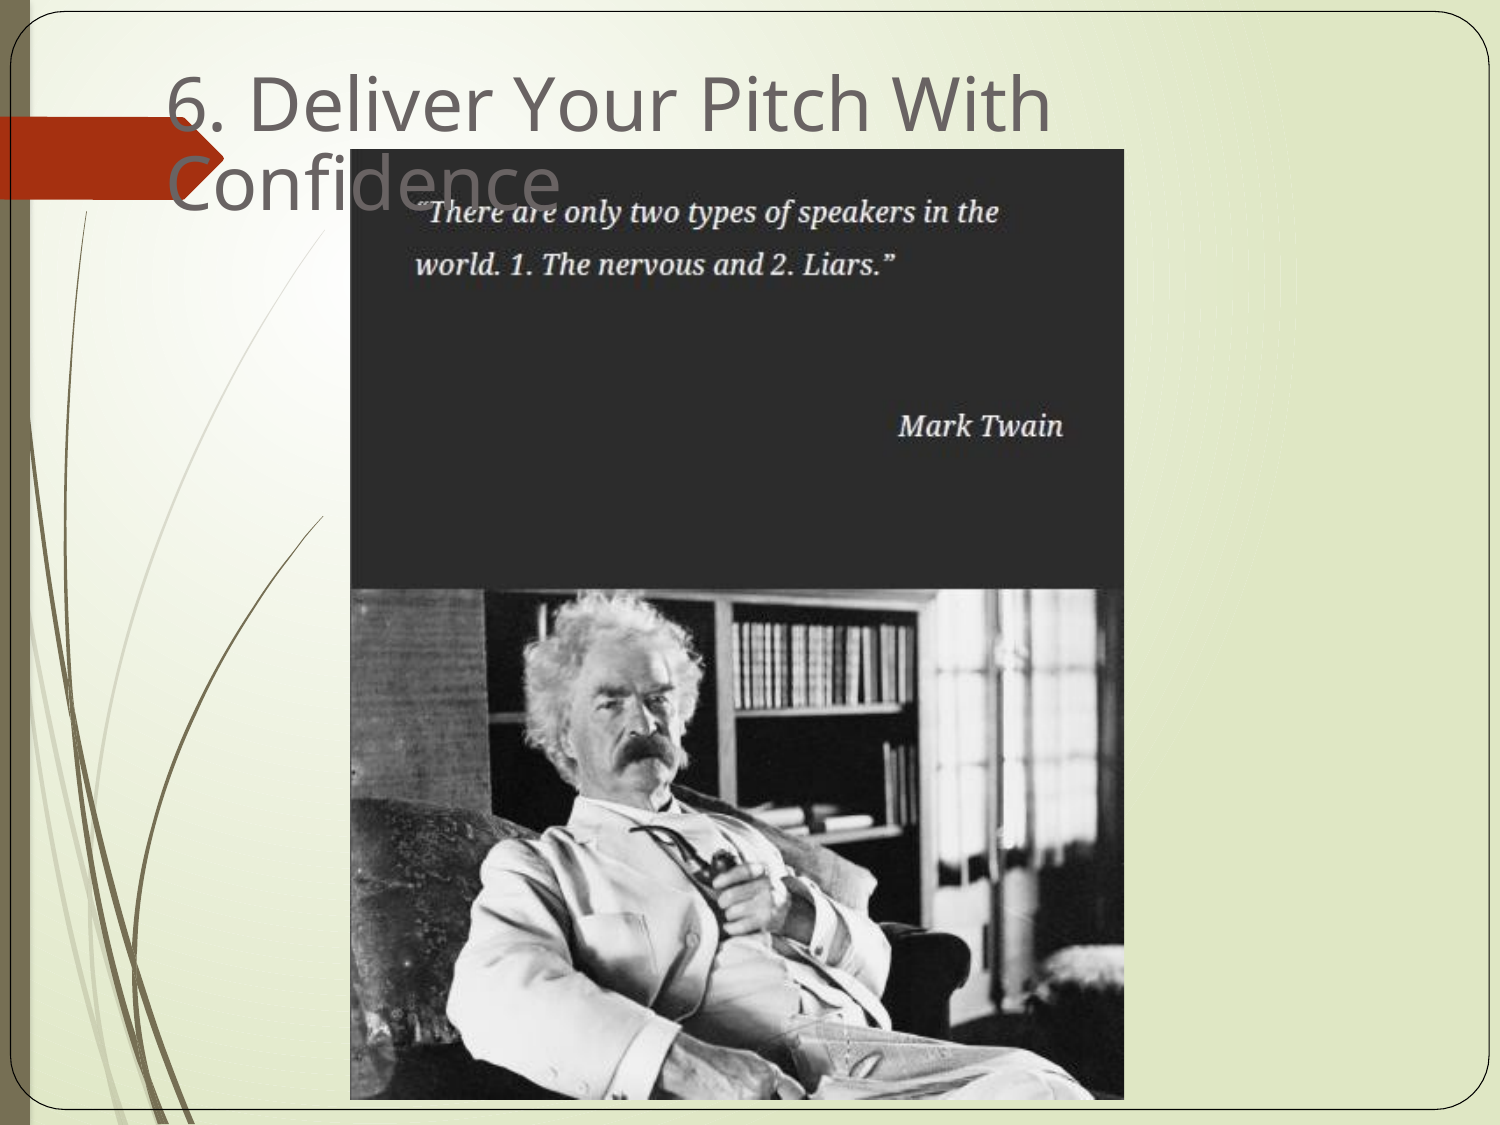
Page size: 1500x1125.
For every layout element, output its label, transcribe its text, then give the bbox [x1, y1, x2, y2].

text_box [350, 149, 1125, 1100]
text_box 6. Deliver Your Pitch With Confidence [162, 67, 1350, 147]
text_box [10, 11, 1490, 1110]
